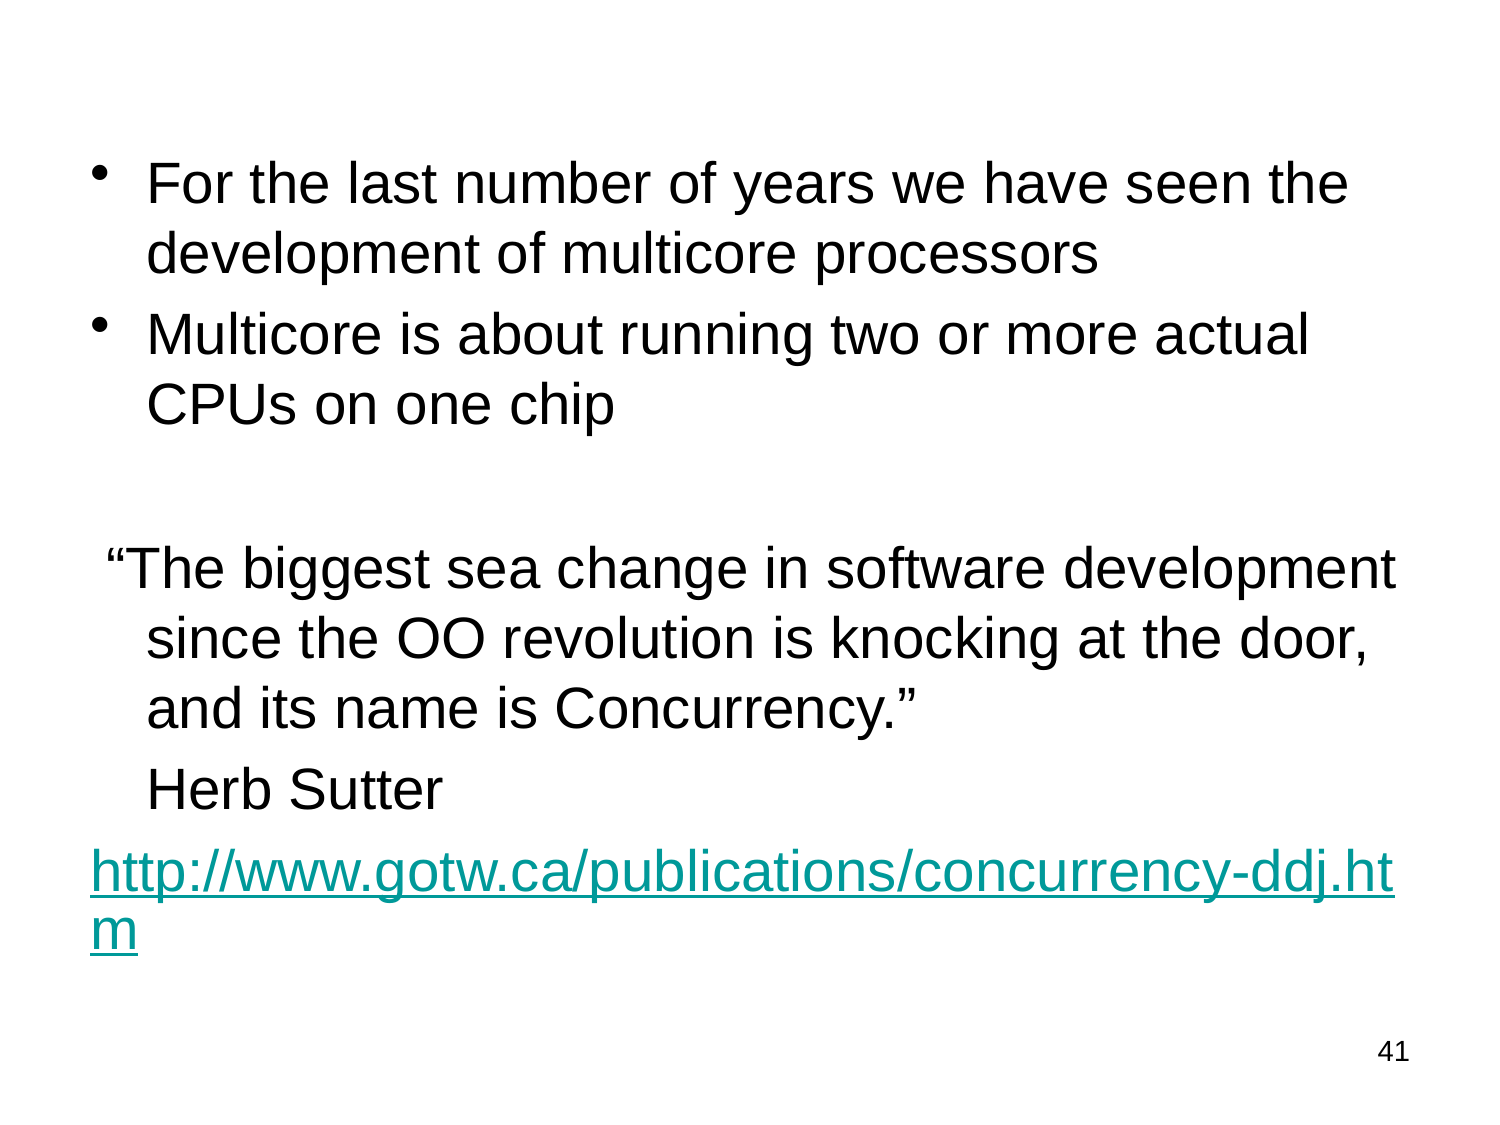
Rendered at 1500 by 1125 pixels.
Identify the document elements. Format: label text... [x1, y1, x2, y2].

text_box 41 [1074, 1024, 1425, 1103]
list For the last number of years we have seen the development of multicore processors Multicore is about running two or more actual CPUs on one chip “The biggest sea change in software development since the OO revolution is knocking at the door, and its name is Concurrency.” Herb Sutter http://www.gotw.ca/publications/concurrency-ddj.htm [75, 137, 1425, 1005]
